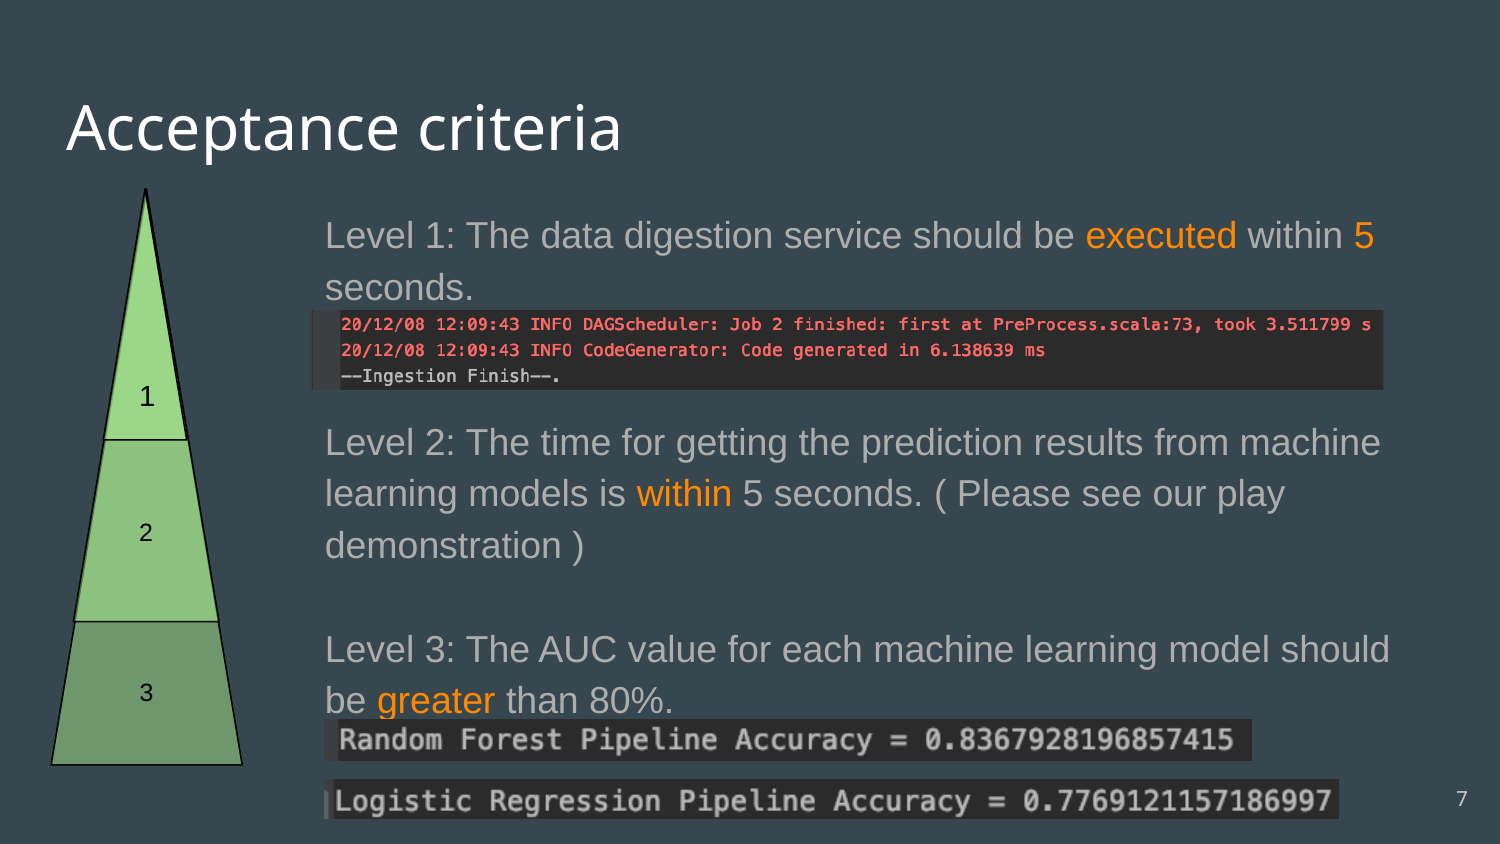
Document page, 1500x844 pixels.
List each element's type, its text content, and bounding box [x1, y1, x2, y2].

picture [324, 719, 1252, 761]
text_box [50, 188, 243, 766]
picture [309, 309, 1384, 390]
list Level 1: The data digestion service should be executed within 5 seconds. Level 2: The time for getting the prediction results from machine learning models is within 5 seconds. ( Please see our play demonstration ) Level 3: The AUC value for each machine learning model should be greater than 80%. [310, 189, 1449, 833]
picture [324, 779, 1339, 819]
title Acceptance criteria [51, 72, 1449, 167]
slide_number ‹#› [1392, 767, 1483, 833]
